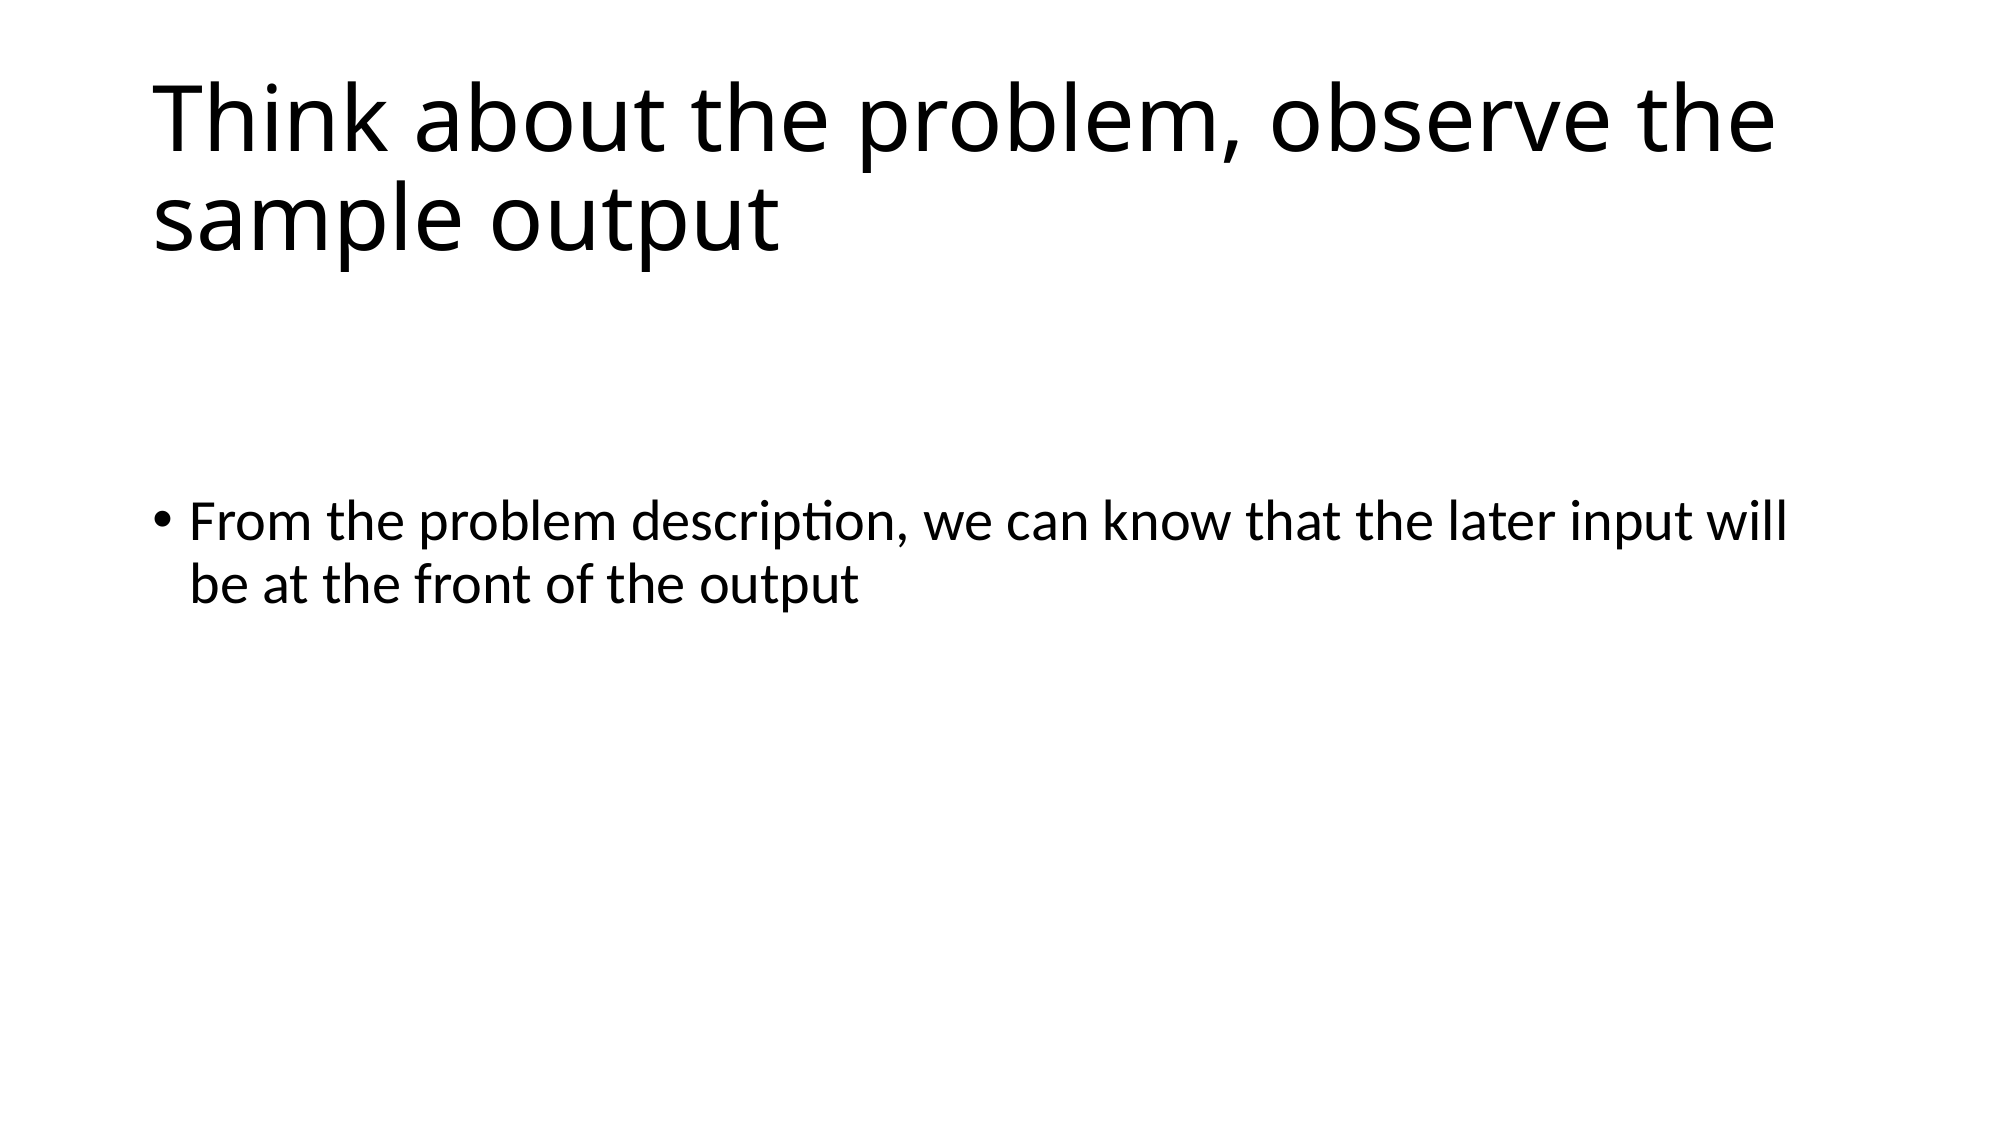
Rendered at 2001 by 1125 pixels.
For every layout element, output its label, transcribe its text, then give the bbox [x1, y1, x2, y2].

title Think about the problem, observe the sample output [137, 62, 1863, 281]
list From the problem description, we can know that the later input will be at the front of the output [137, 482, 1863, 1125]
